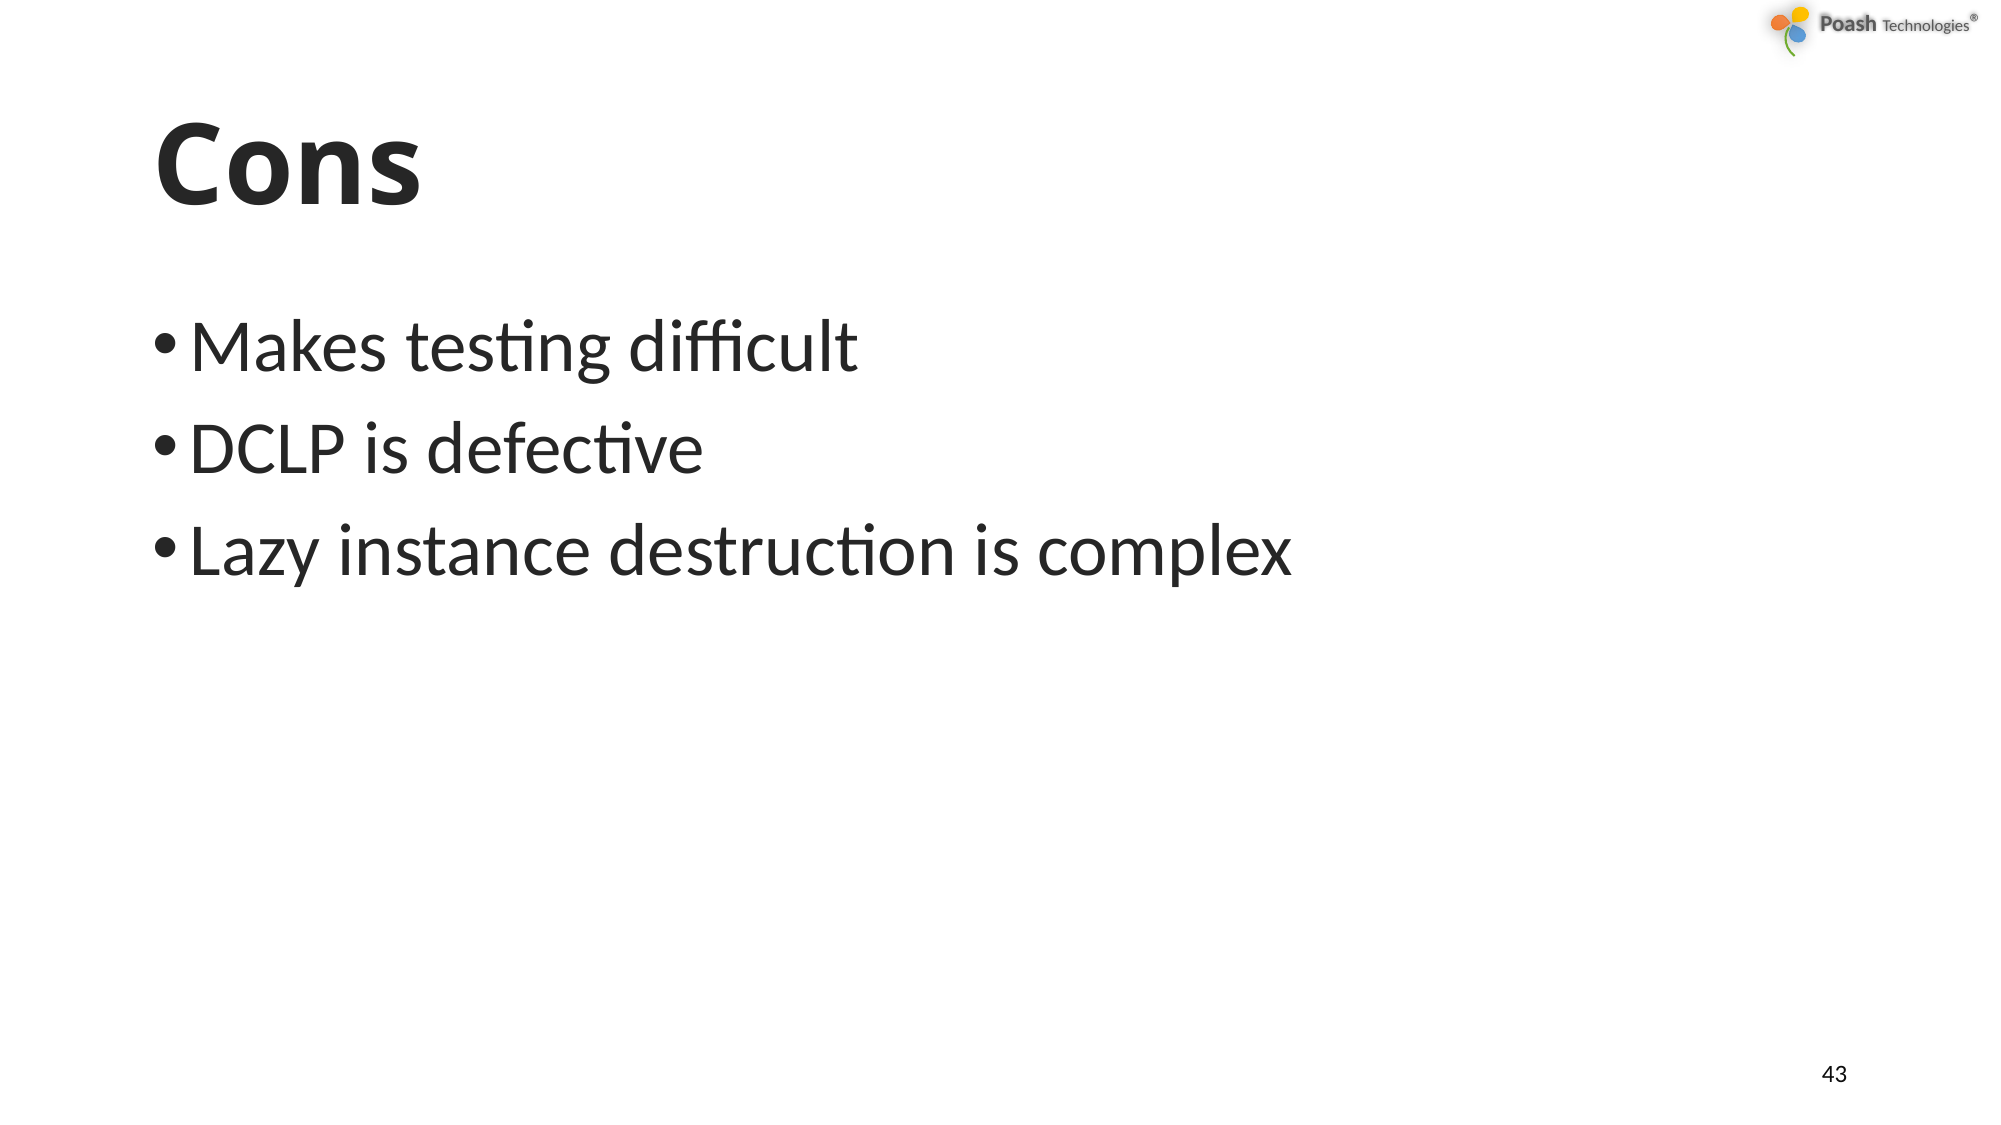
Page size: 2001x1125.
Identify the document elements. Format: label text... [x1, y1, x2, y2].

title Cons [137, 59, 1863, 278]
list Makes testing difficult DCLP is defective Lazy instance destruction is complex [137, 299, 1863, 1014]
slide_number 43 [1412, 1042, 1863, 1103]
